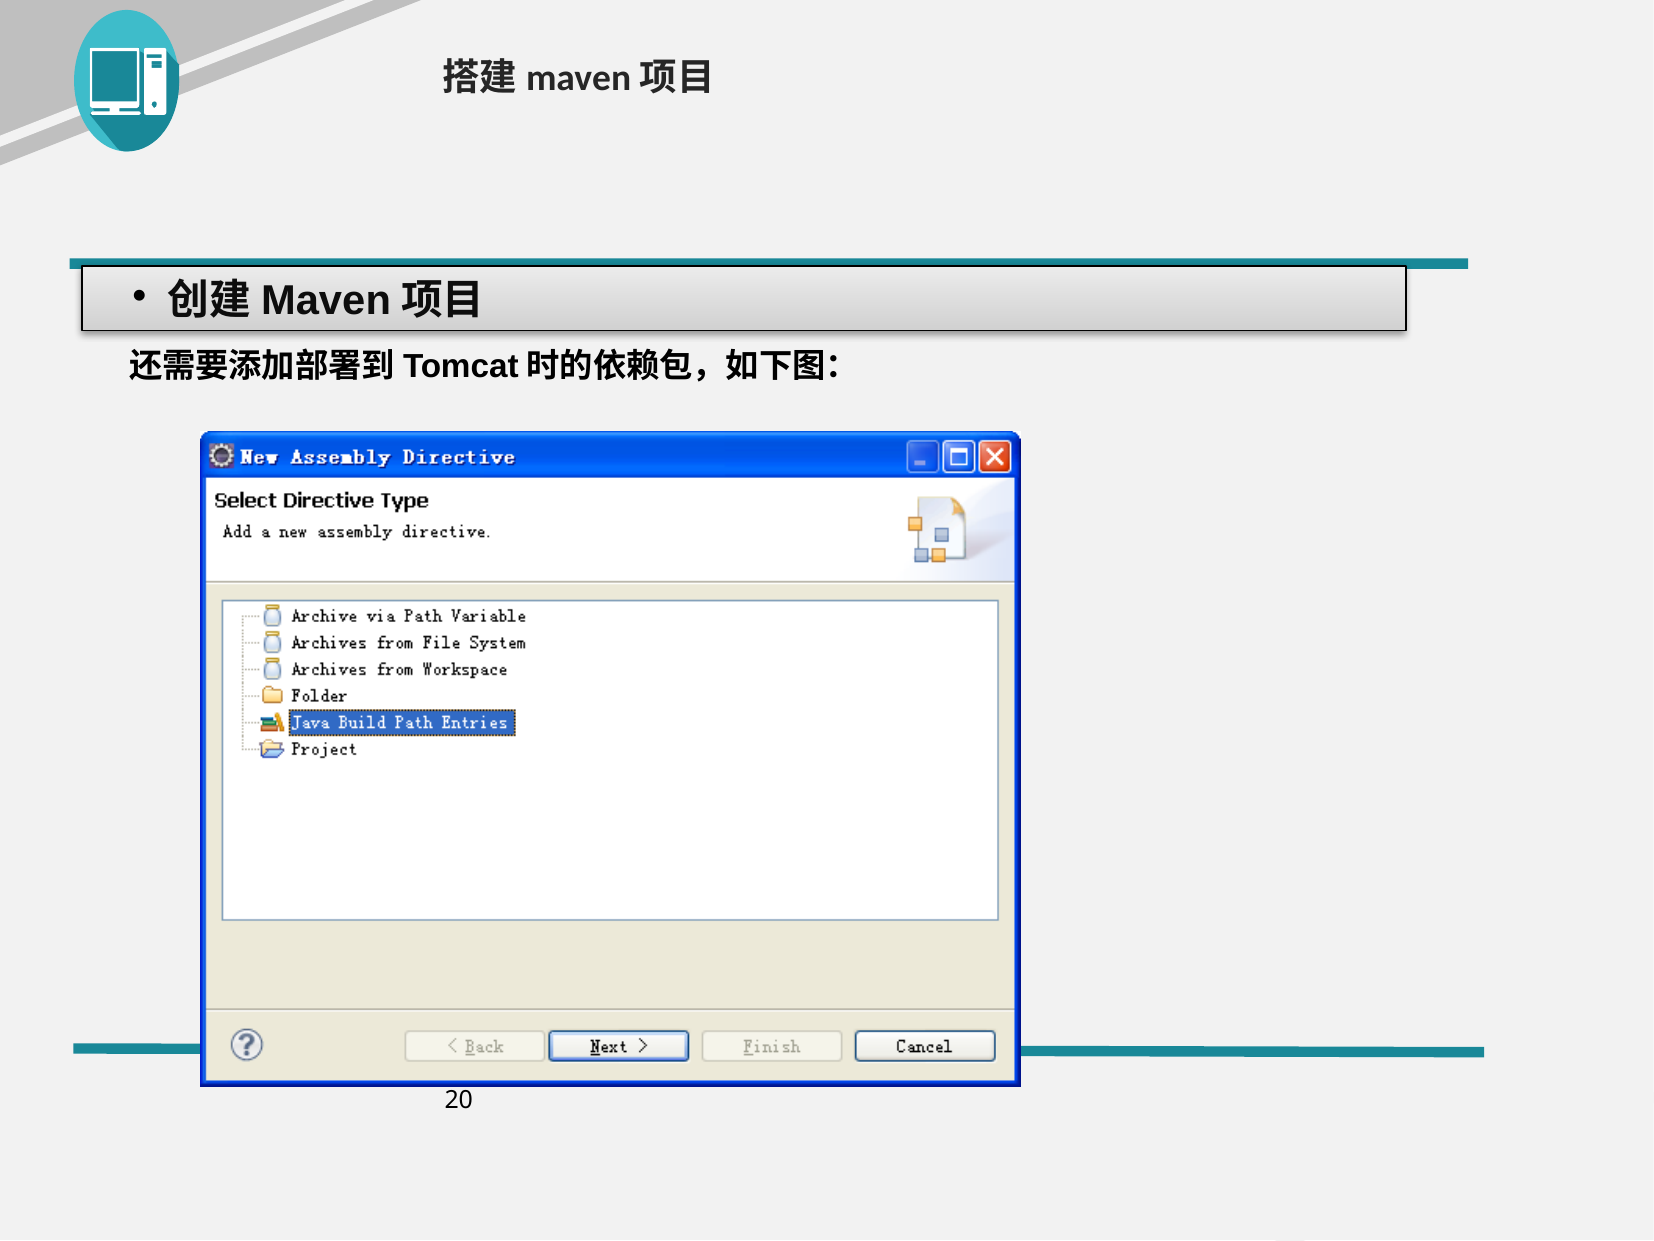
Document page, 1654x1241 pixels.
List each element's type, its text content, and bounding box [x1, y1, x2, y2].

text_box [144, 47, 167, 115]
text_box [89, 51, 180, 152]
text_box 搭建maven项目 [225, 45, 932, 106]
text_box [74, 9, 178, 151]
picture [200, 431, 1022, 1087]
text_box 20 [419, 1095, 498, 1132]
text_box 还需要添加部署到Tomcat时的依赖包，如下图： [114, 336, 1370, 447]
text_box 创建Maven项目 [81, 265, 1407, 331]
text_box [89, 47, 142, 115]
